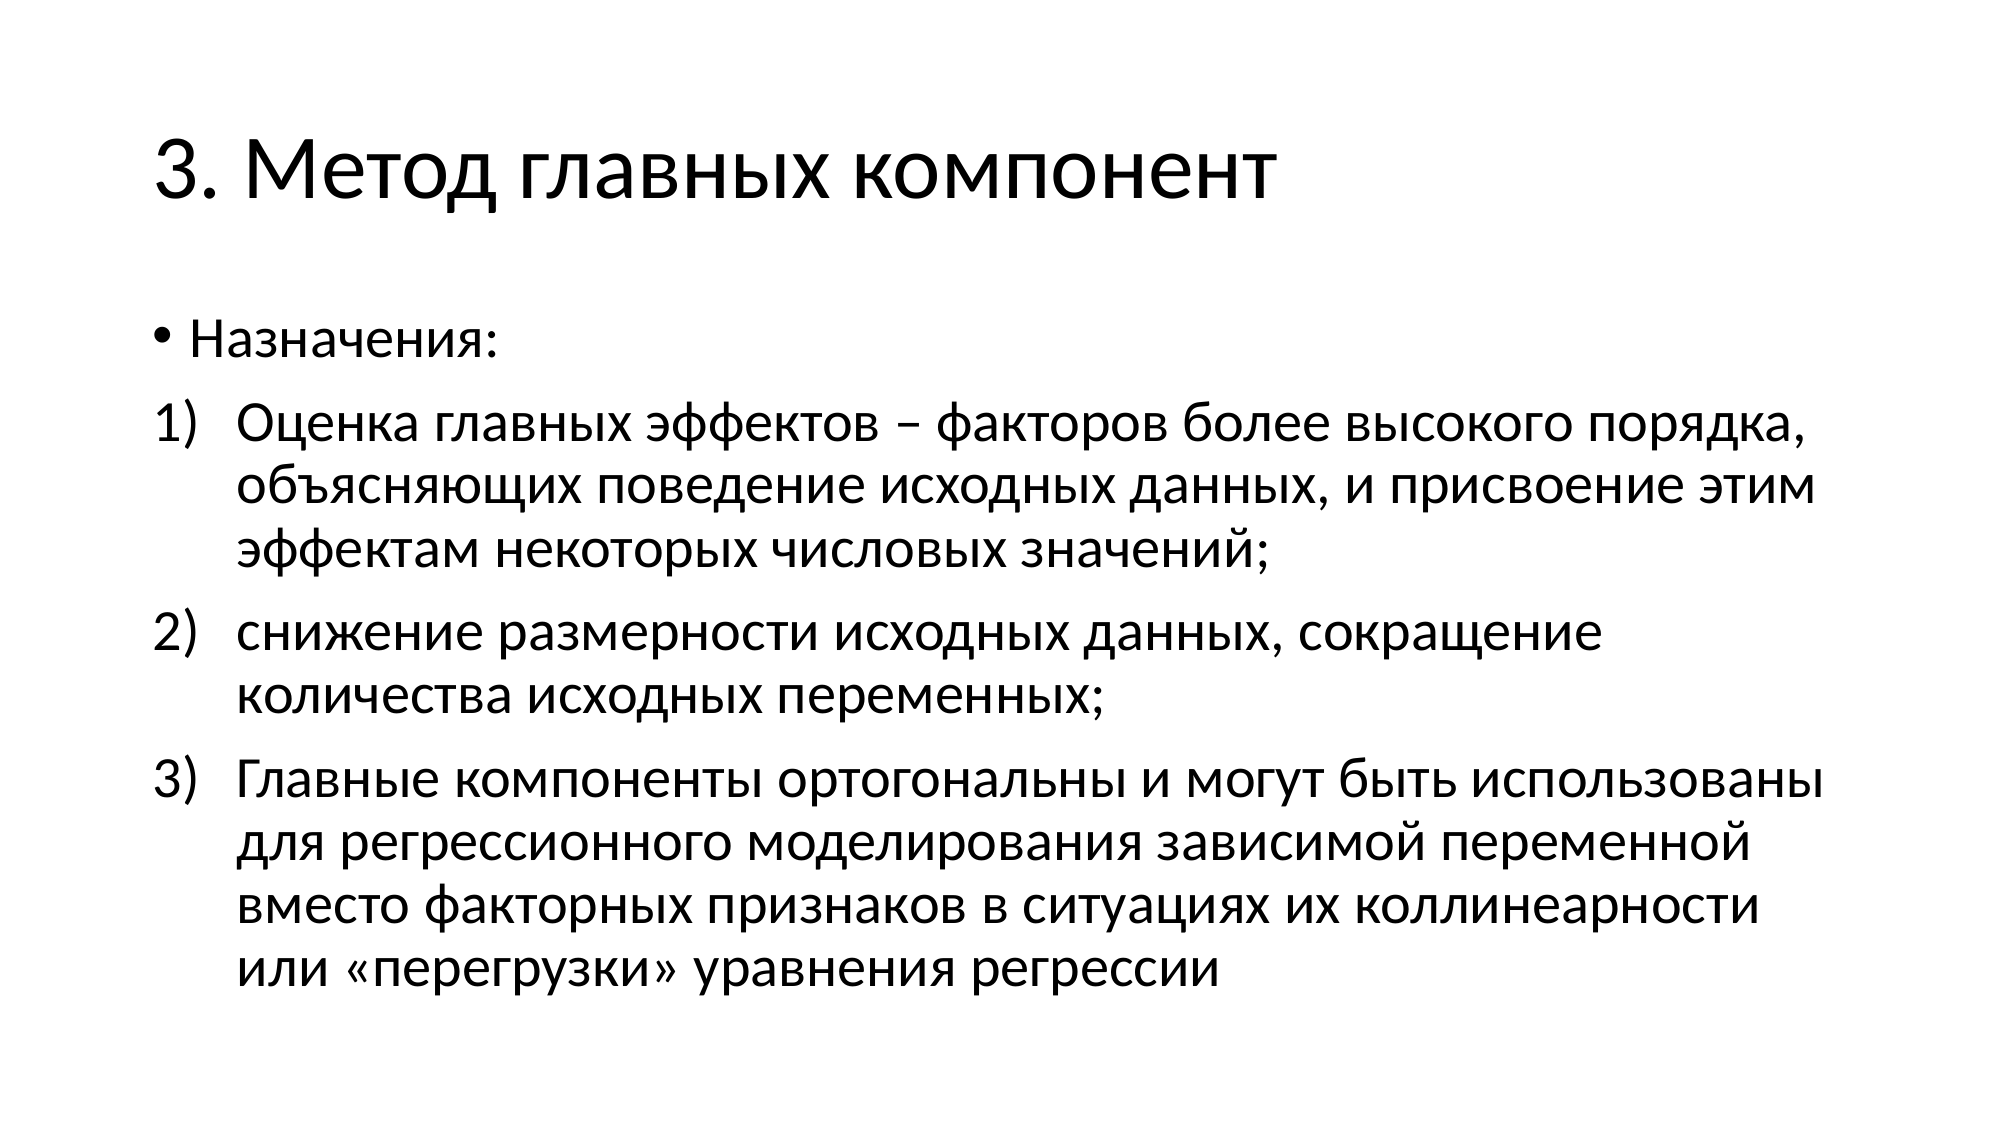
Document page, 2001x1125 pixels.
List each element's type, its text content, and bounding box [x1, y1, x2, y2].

title 3. Метод главных компонент [137, 59, 1863, 278]
list Назначения: Оценка главных эффектов – факторов более высокого порядка, объясняющих поведение исходных данных, и присвоение этим эффектам некоторых числовых значений; снижение размерности исходных данных, сокращение количества исходных переменных; Главные компоненты ортогональны и могут быть использованы для регрессионного моделирования зависимой переменной вместо факторных признаков в ситуациях их коллинеарности или «перегрузки» уравнения регрессии [137, 299, 1863, 1014]
